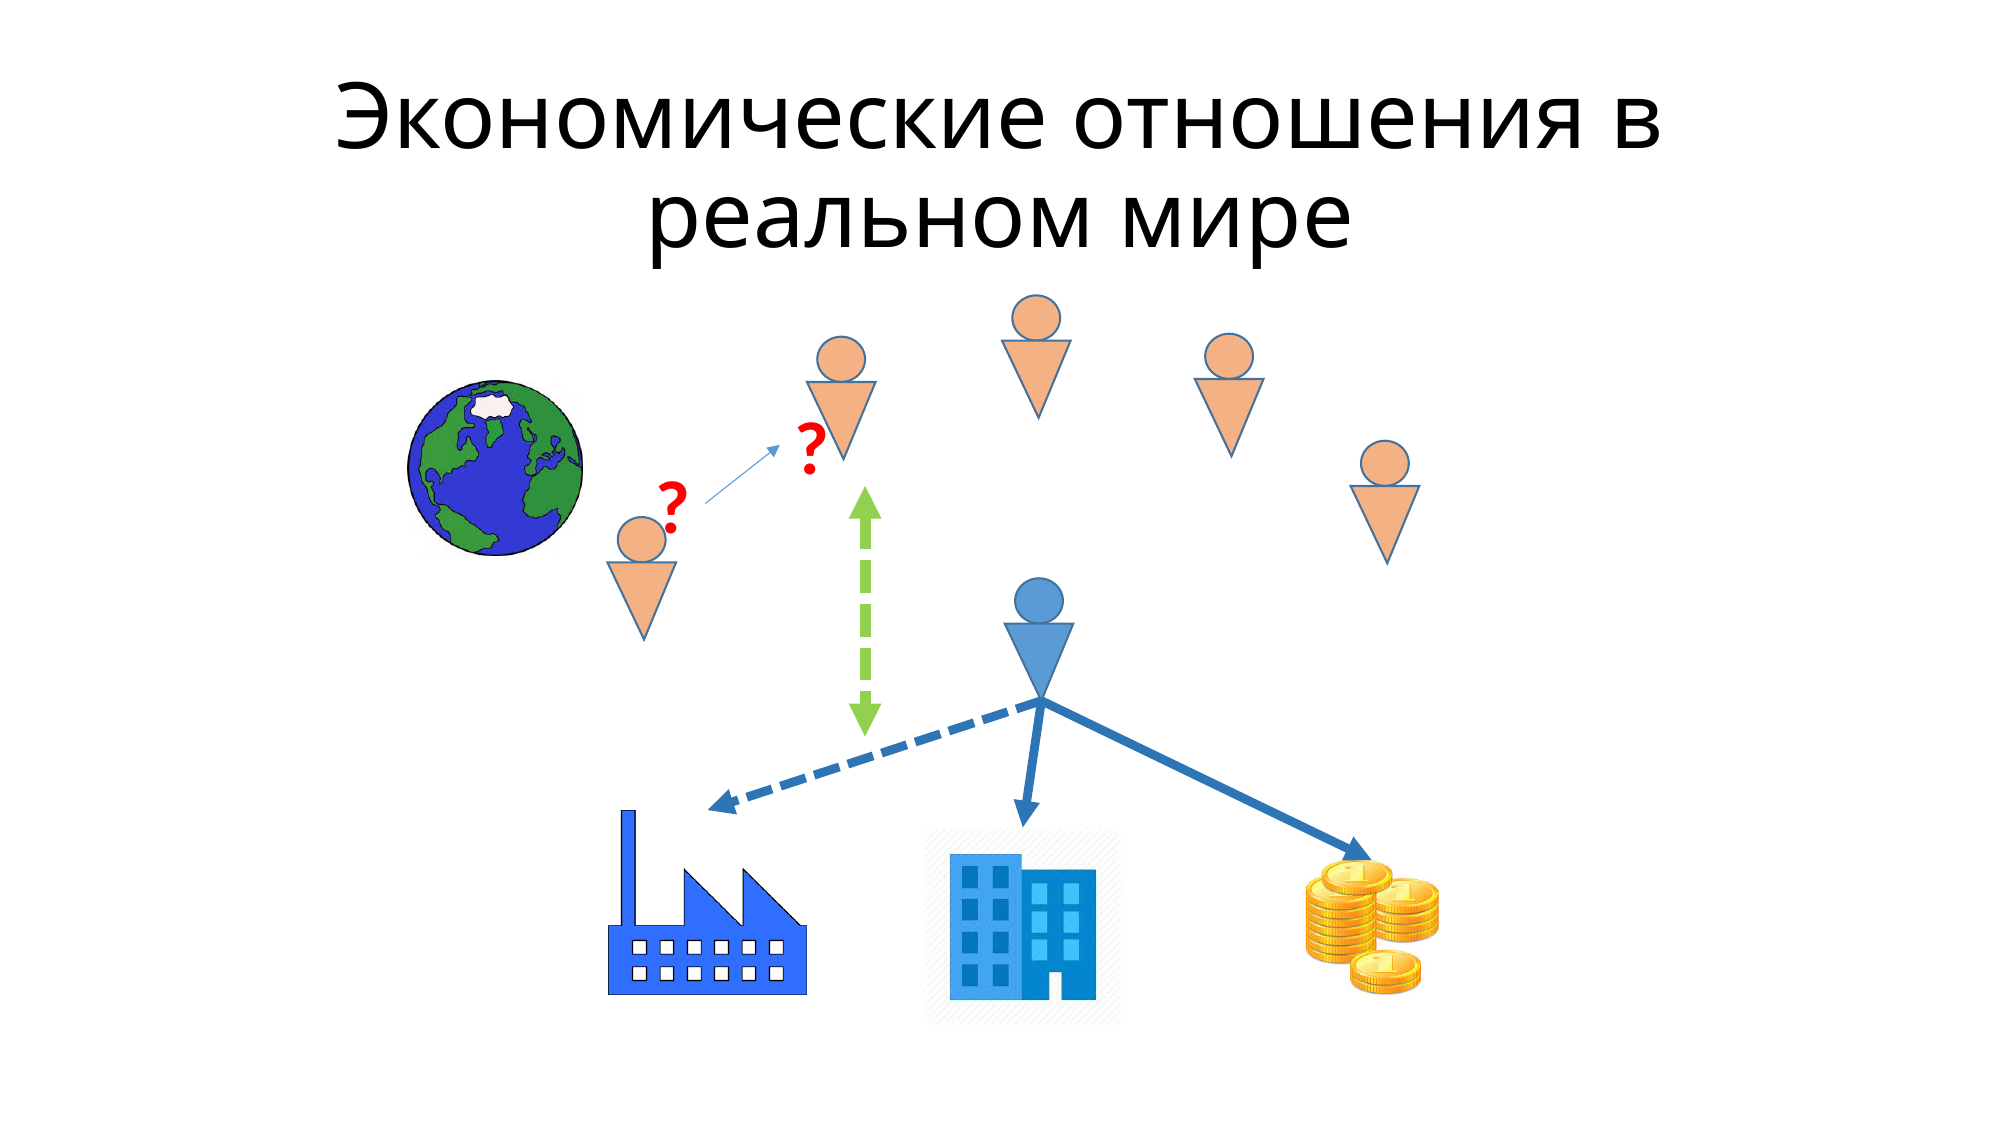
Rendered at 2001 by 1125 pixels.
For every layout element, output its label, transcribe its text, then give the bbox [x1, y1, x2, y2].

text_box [1004, 578, 1074, 700]
text_box ? [779, 392, 845, 498]
picture [407, 380, 583, 557]
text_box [1041, 700, 1372, 860]
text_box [806, 336, 876, 460]
picture [923, 827, 1122, 1026]
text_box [707, 700, 1022, 811]
text_box ? [640, 451, 706, 556]
picture [1304, 859, 1440, 995]
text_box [1022, 700, 1041, 828]
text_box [1194, 333, 1264, 457]
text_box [1350, 440, 1420, 564]
title Экономические отношения в реальном мире [137, 59, 1863, 278]
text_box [705, 445, 780, 505]
picture [608, 810, 807, 995]
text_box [1001, 295, 1071, 418]
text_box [607, 517, 676, 640]
